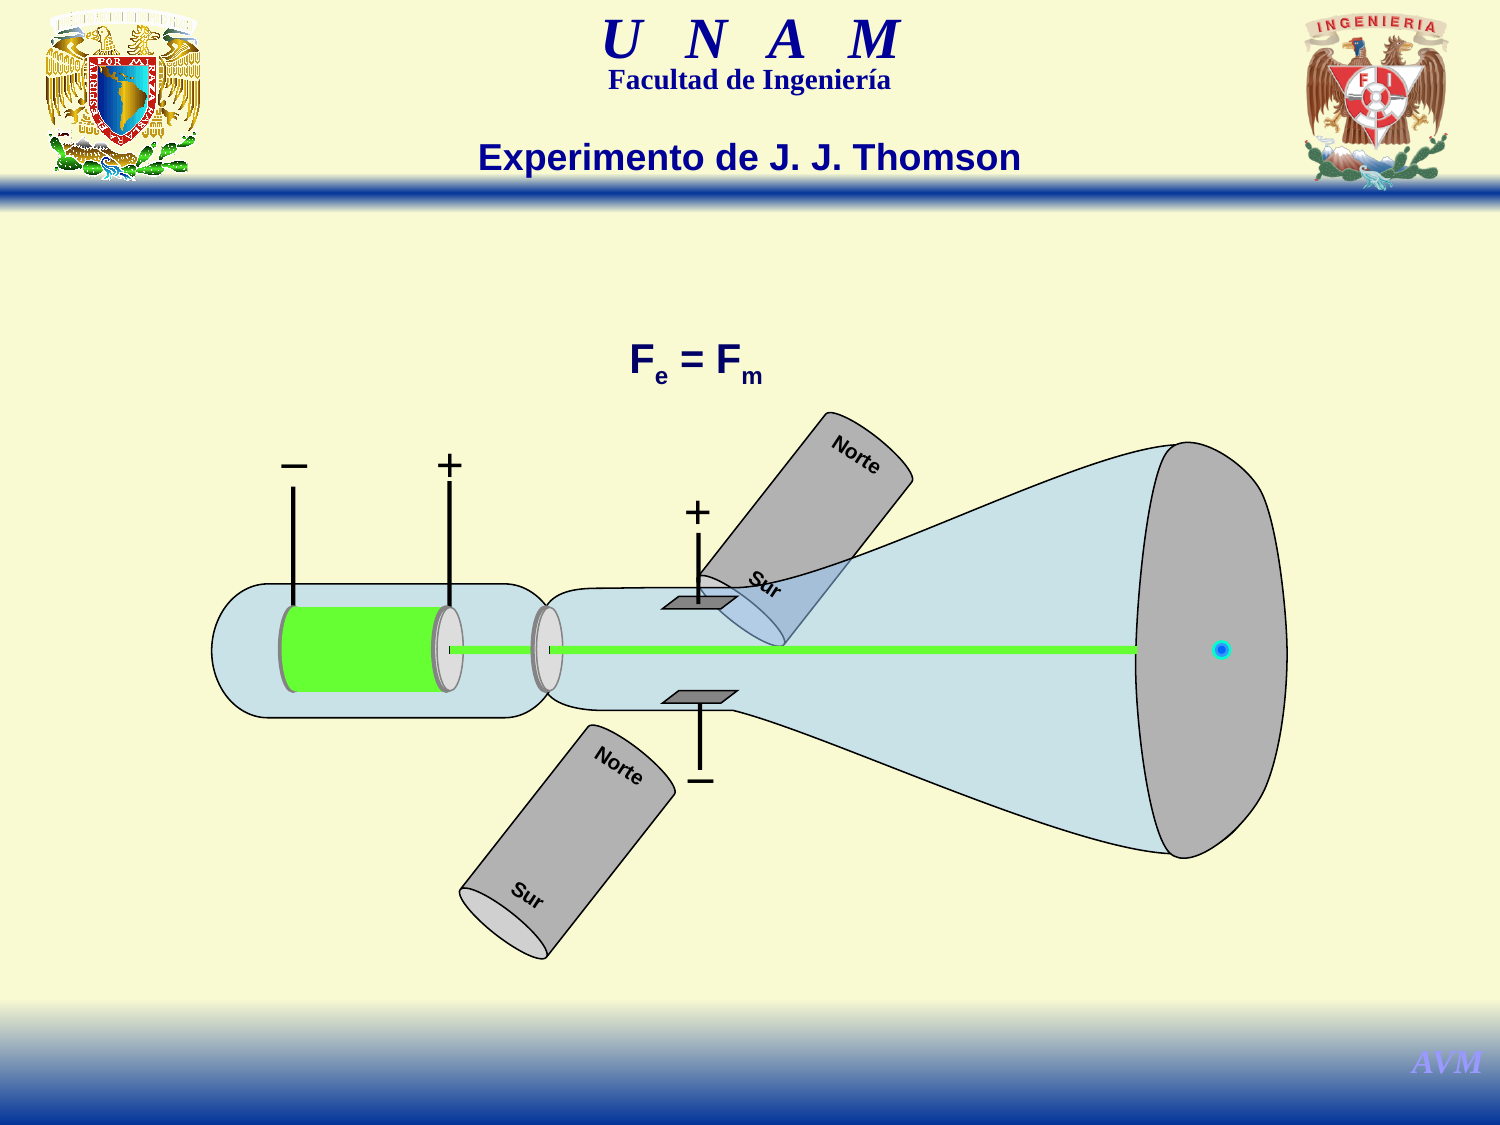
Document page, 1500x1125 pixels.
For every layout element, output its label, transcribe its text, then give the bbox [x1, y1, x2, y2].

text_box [1212, 640, 1231, 660]
text_box [733, 412, 913, 577]
text_box [211, 583, 546, 718]
text_box _ [673, 778, 728, 794]
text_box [532, 606, 563, 692]
text_box Norte [811, 414, 904, 494]
text_box [547, 444, 1175, 854]
picture [46, 8, 200, 181]
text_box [432, 606, 464, 692]
text_box Experimento de J. J. Thomson [425, 125, 1075, 186]
text_box Sur [490, 860, 567, 929]
text_box Norte [574, 725, 663, 805]
picture [1299, 5, 1453, 198]
text_box [1135, 442, 1288, 859]
text_box Fe = Fm [614, 324, 778, 397]
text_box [662, 532, 738, 610]
text_box Sur [741, 549, 804, 619]
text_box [281, 606, 431, 692]
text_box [662, 690, 738, 771]
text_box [266, 403, 480, 501]
text_box + [668, 471, 727, 531]
text_box [459, 725, 676, 959]
